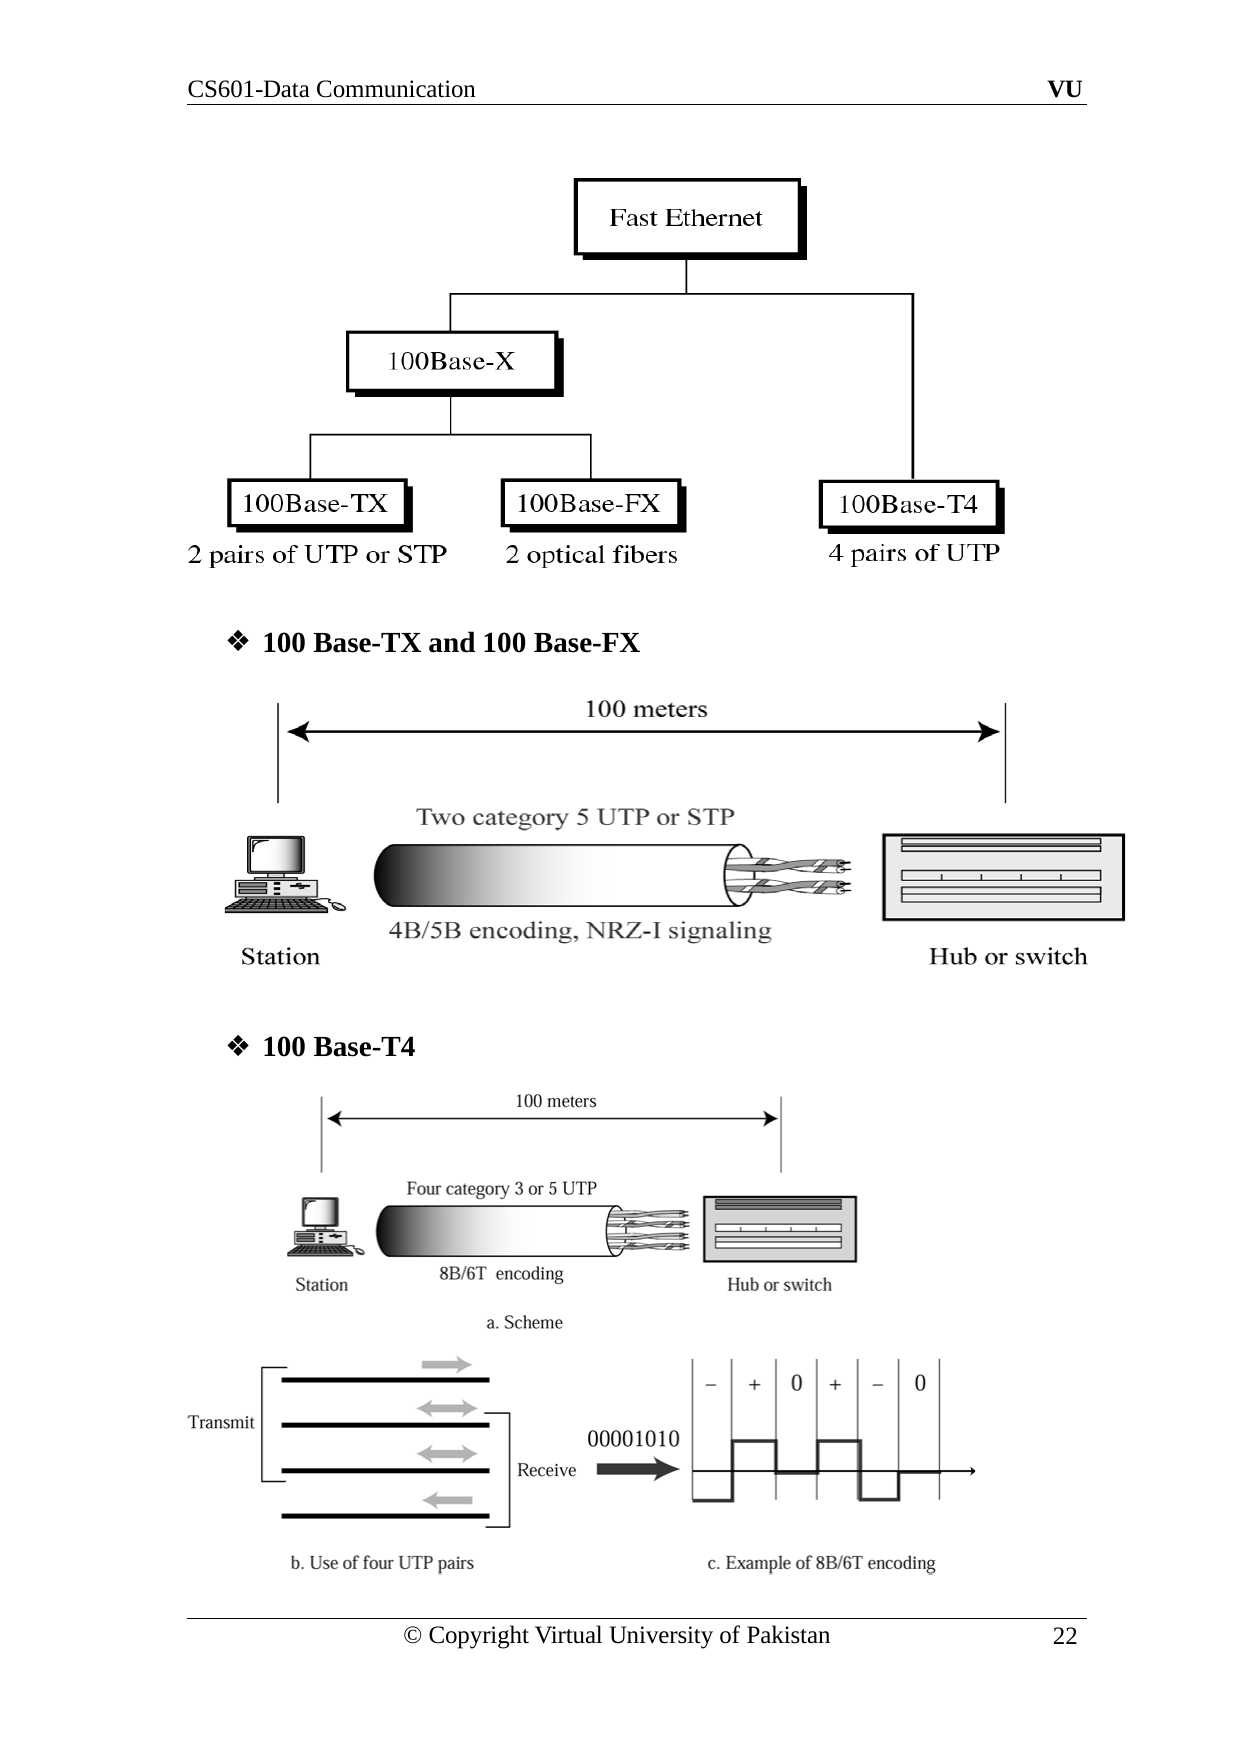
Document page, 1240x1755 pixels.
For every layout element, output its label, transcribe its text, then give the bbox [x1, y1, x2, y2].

text_box CS601-Data Communication [185, 72, 481, 103]
text_box VU [1045, 72, 1086, 103]
text_box 100 Base-TX and 100 Base-FX [222, 623, 644, 659]
slide_number 22 [1048, 1621, 1095, 1755]
text_box [187, 1091, 976, 1575]
text_box [187, 178, 1005, 568]
text_box 100 Base-T4 [222, 1027, 418, 1063]
text_box [224, 692, 1126, 972]
footer © Copyright Virtual University of Pakistan [401, 1621, 840, 1755]
